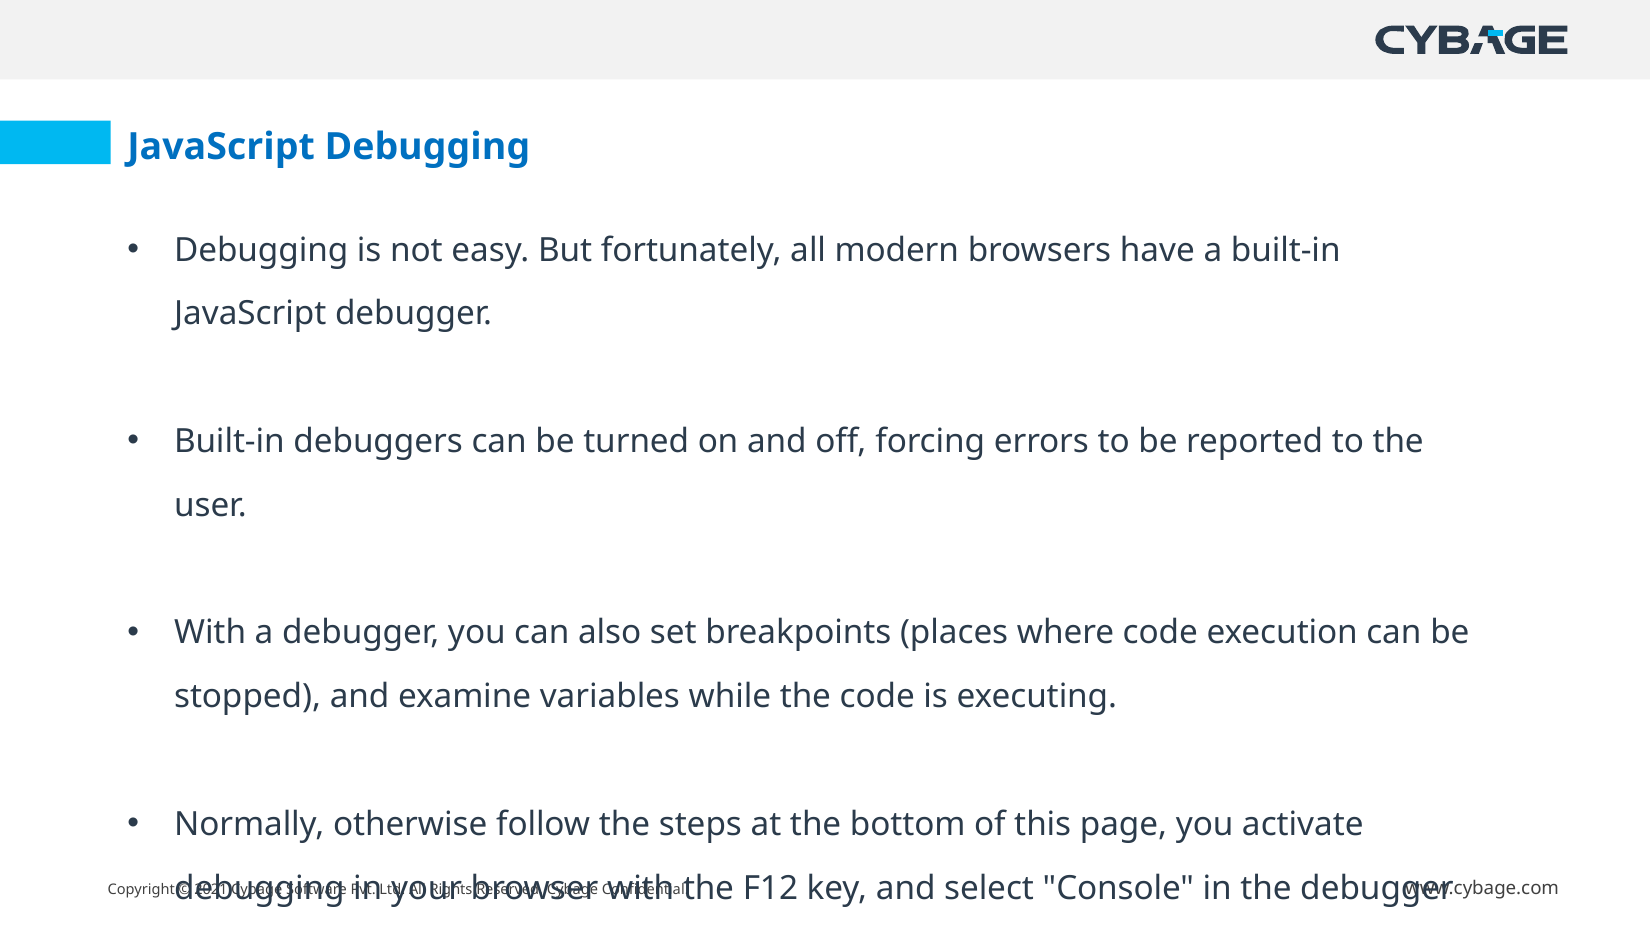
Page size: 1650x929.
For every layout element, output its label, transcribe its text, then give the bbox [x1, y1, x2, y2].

text_box [0, 118, 110, 166]
text_box Debugging is not easy. But fortunately, all modern browsers have a built-in JavaScript debugger. Built-in debuggers can be turned on and off, forcing errors to be reported to the user. With a debugger, you can also set breakpoints (places where code execution can be stopped), and examine variables while the code is executing. Normally, otherwise follow the steps at the bottom of this page, you activate debugging in your browser with the F12 key, and select "Console" in the debugger menu [110, 195, 1511, 852]
text_box JavaScript Debugging [110, 114, 838, 190]
